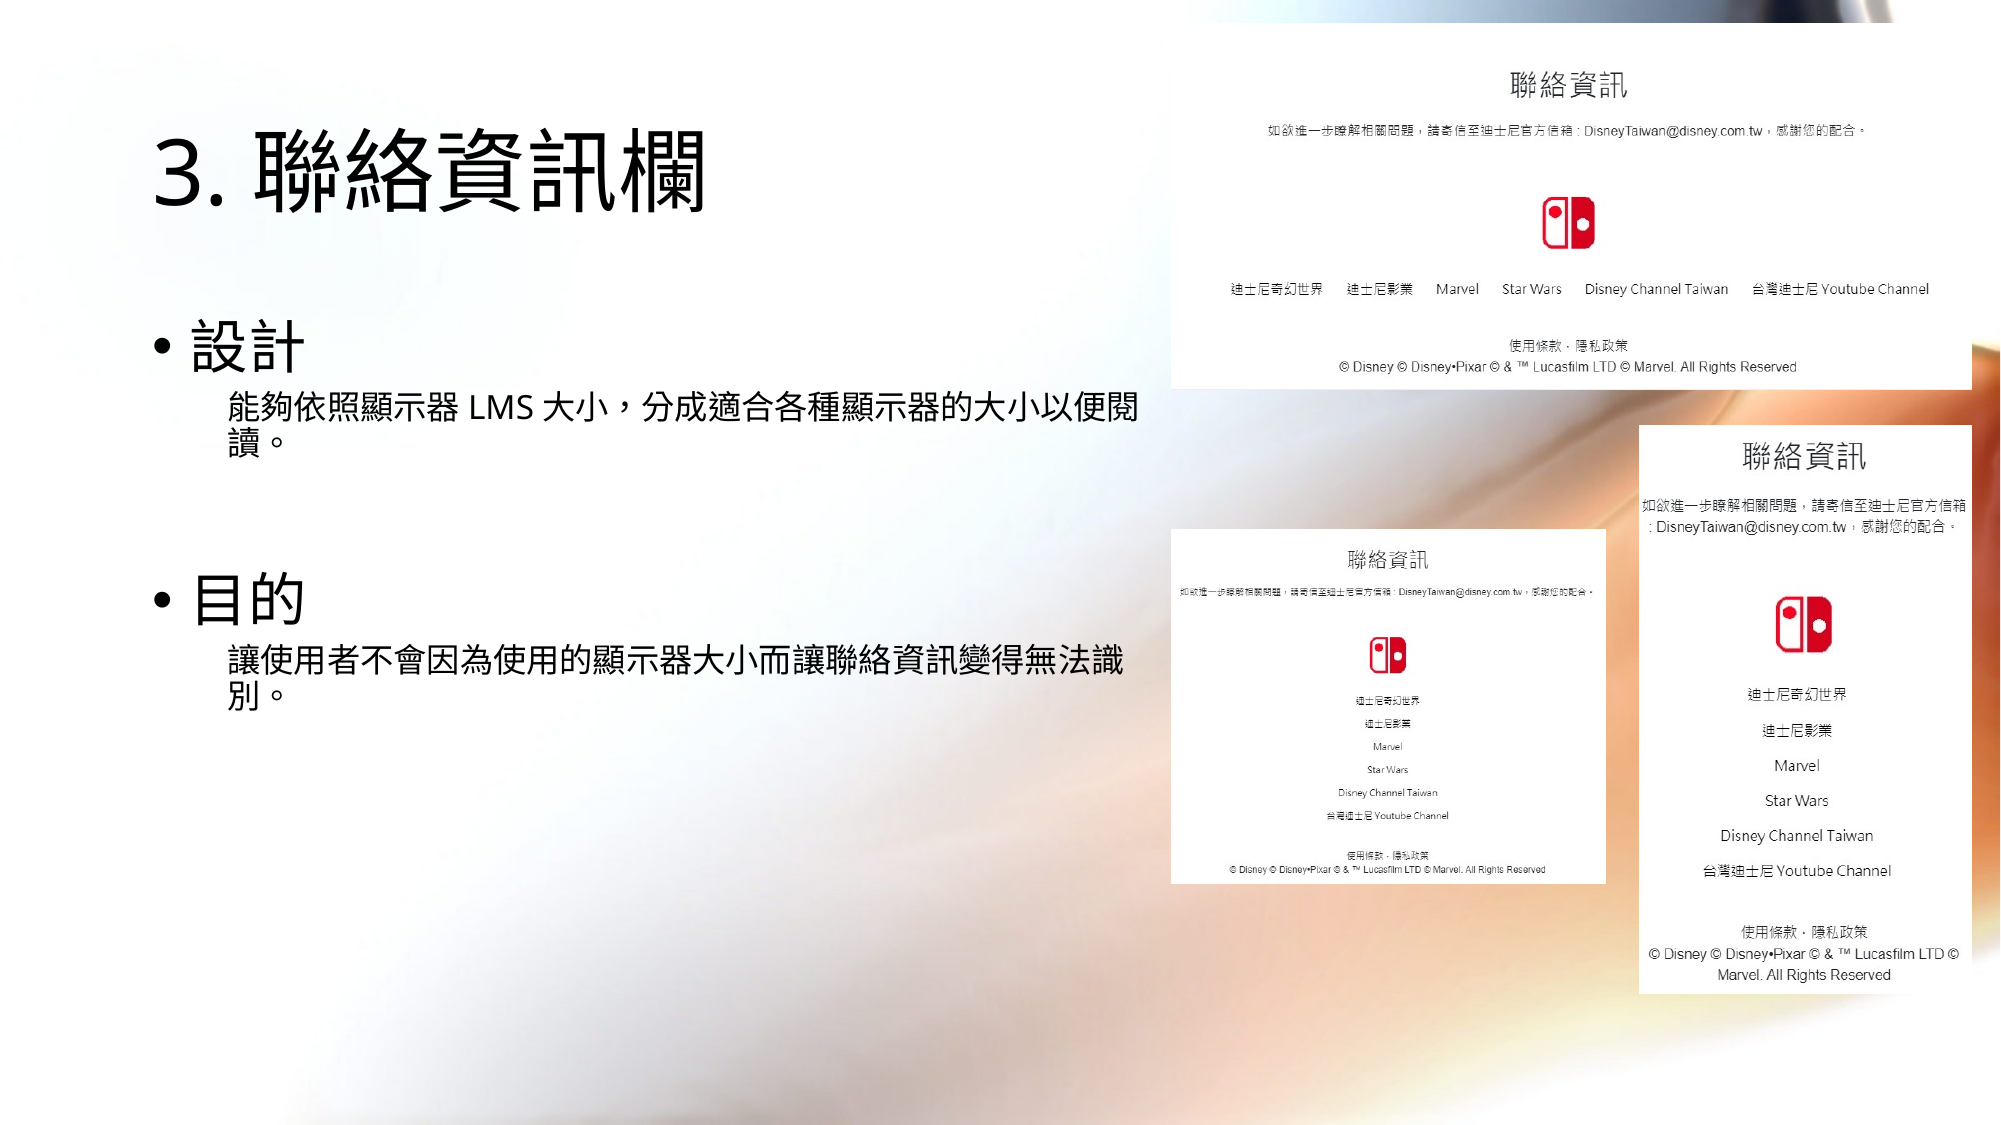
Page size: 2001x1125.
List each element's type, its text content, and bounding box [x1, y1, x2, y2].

title 3.聯絡資訊欄 [137, 59, 1171, 278]
picture [0, 0, 2001, 1125]
list 設計 能夠依照顯示器LMS大小，分成適合各種顯示器的大小以便閱讀。 目的 讓使用者不會因為使用的顯示器大小而讓聯絡資訊變得無法識別。 [137, 310, 1172, 1025]
